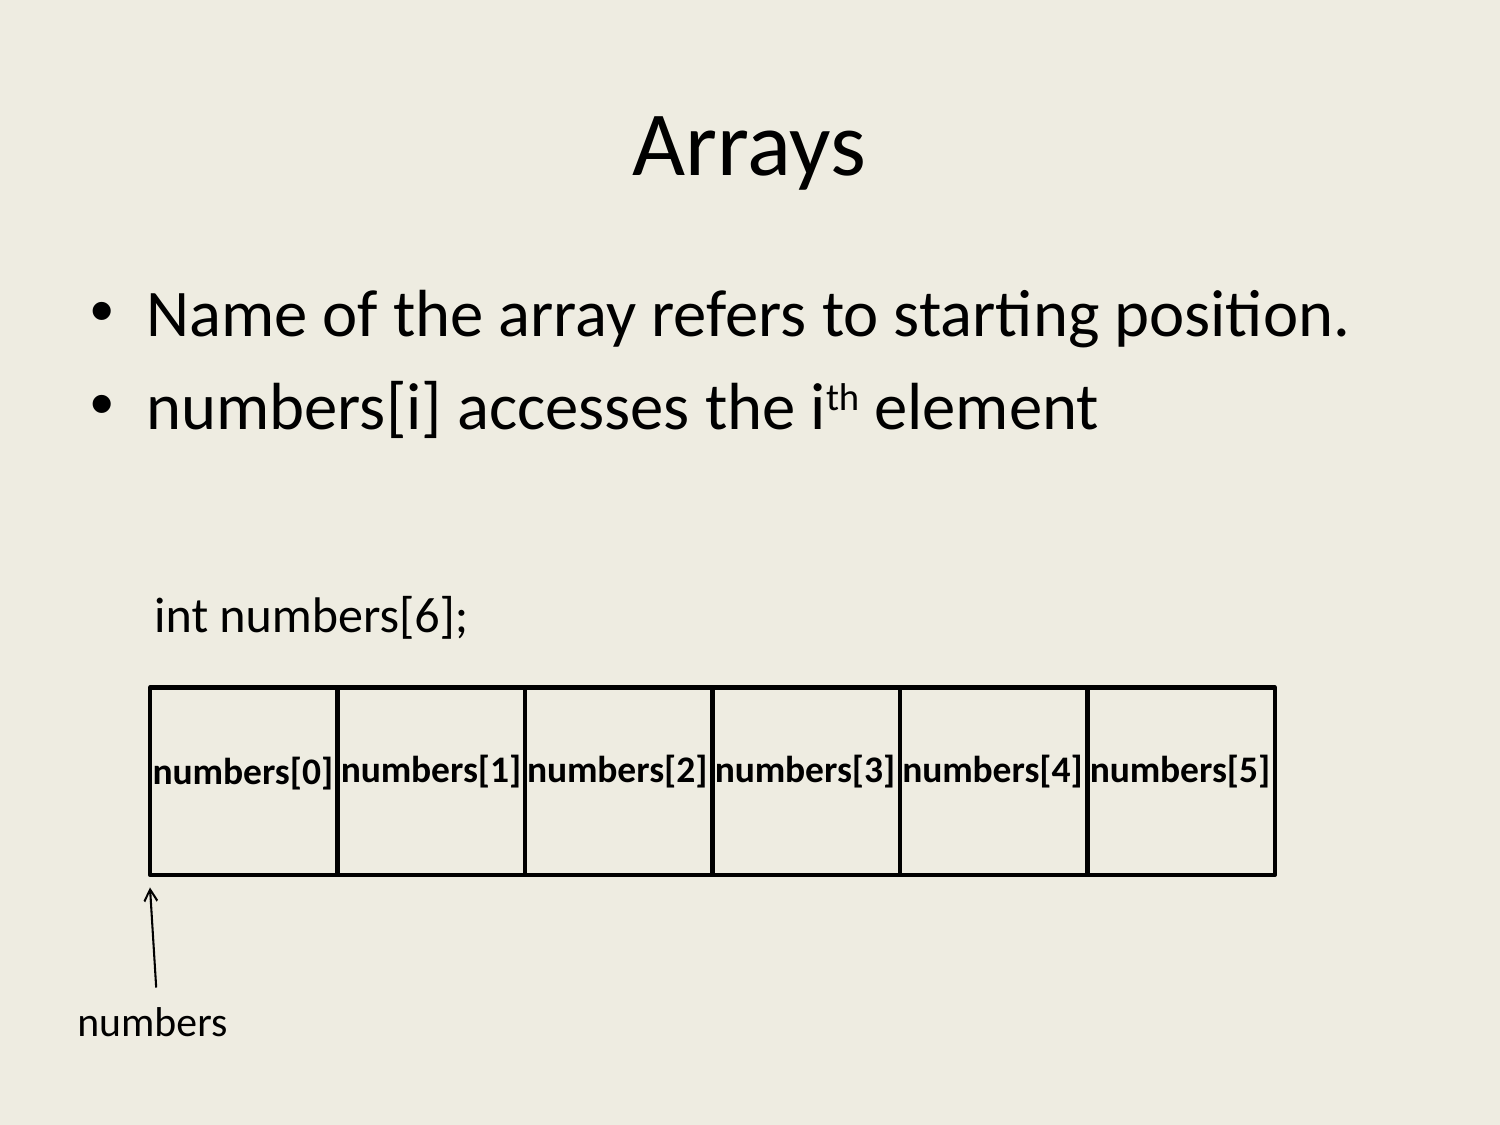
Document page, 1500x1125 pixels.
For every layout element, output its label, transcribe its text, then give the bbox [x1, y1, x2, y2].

text_box [898, 685, 1085, 737]
text_box numbers[3] [700, 737, 887, 798]
text_box numbers[0] [137, 739, 349, 800]
text_box numbers[4] [887, 737, 1075, 798]
text_box [148, 685, 335, 739]
text_box [1085, 685, 1277, 737]
title Arrays [75, 45, 1425, 233]
text_box [523, 685, 710, 737]
text_box numbers [62, 987, 250, 1053]
text_box [335, 798, 523, 877]
text_box [898, 798, 1085, 877]
text_box numbers[1] [325, 737, 512, 798]
text_box numbers[5] [1075, 737, 1286, 798]
text_box [710, 685, 898, 737]
text_box [148, 800, 335, 877]
text_box [1085, 798, 1277, 877]
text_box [102, 934, 204, 941]
list Name of the array refers to starting position. numbers[i] accesses the ith element [75, 262, 1425, 538]
text_box [335, 685, 523, 737]
text_box numbers[2] [512, 737, 700, 798]
text_box int numbers[6]; [139, 574, 484, 650]
text_box [710, 798, 898, 877]
text_box [523, 798, 710, 877]
